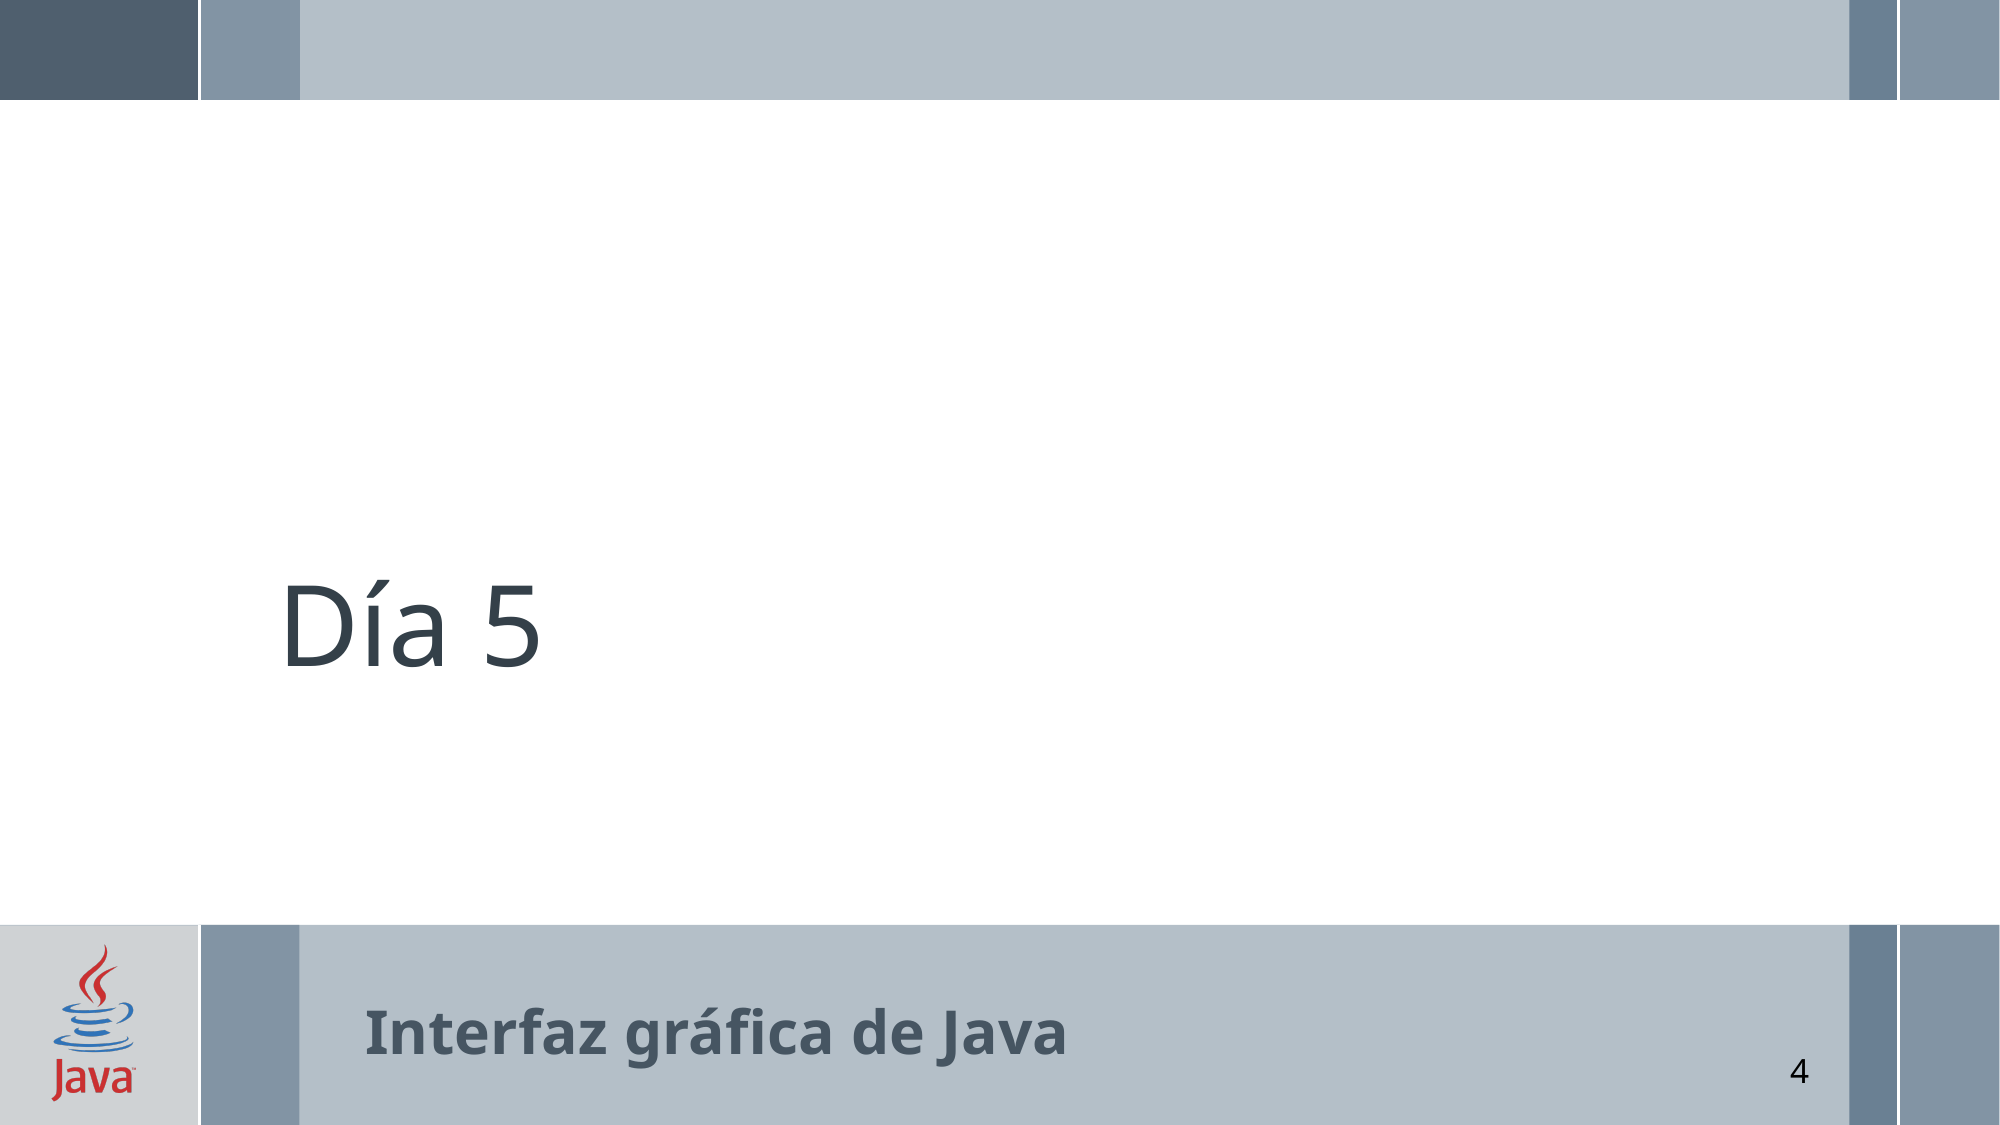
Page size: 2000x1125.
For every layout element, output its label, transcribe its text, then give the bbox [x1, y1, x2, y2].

picture [16, 942, 177, 1103]
slide_number 4 [1749, 1042, 1850, 1103]
title Día 5 [262, 262, 1622, 698]
text_box Interfaz gráfica de Java [350, 964, 1613, 1083]
